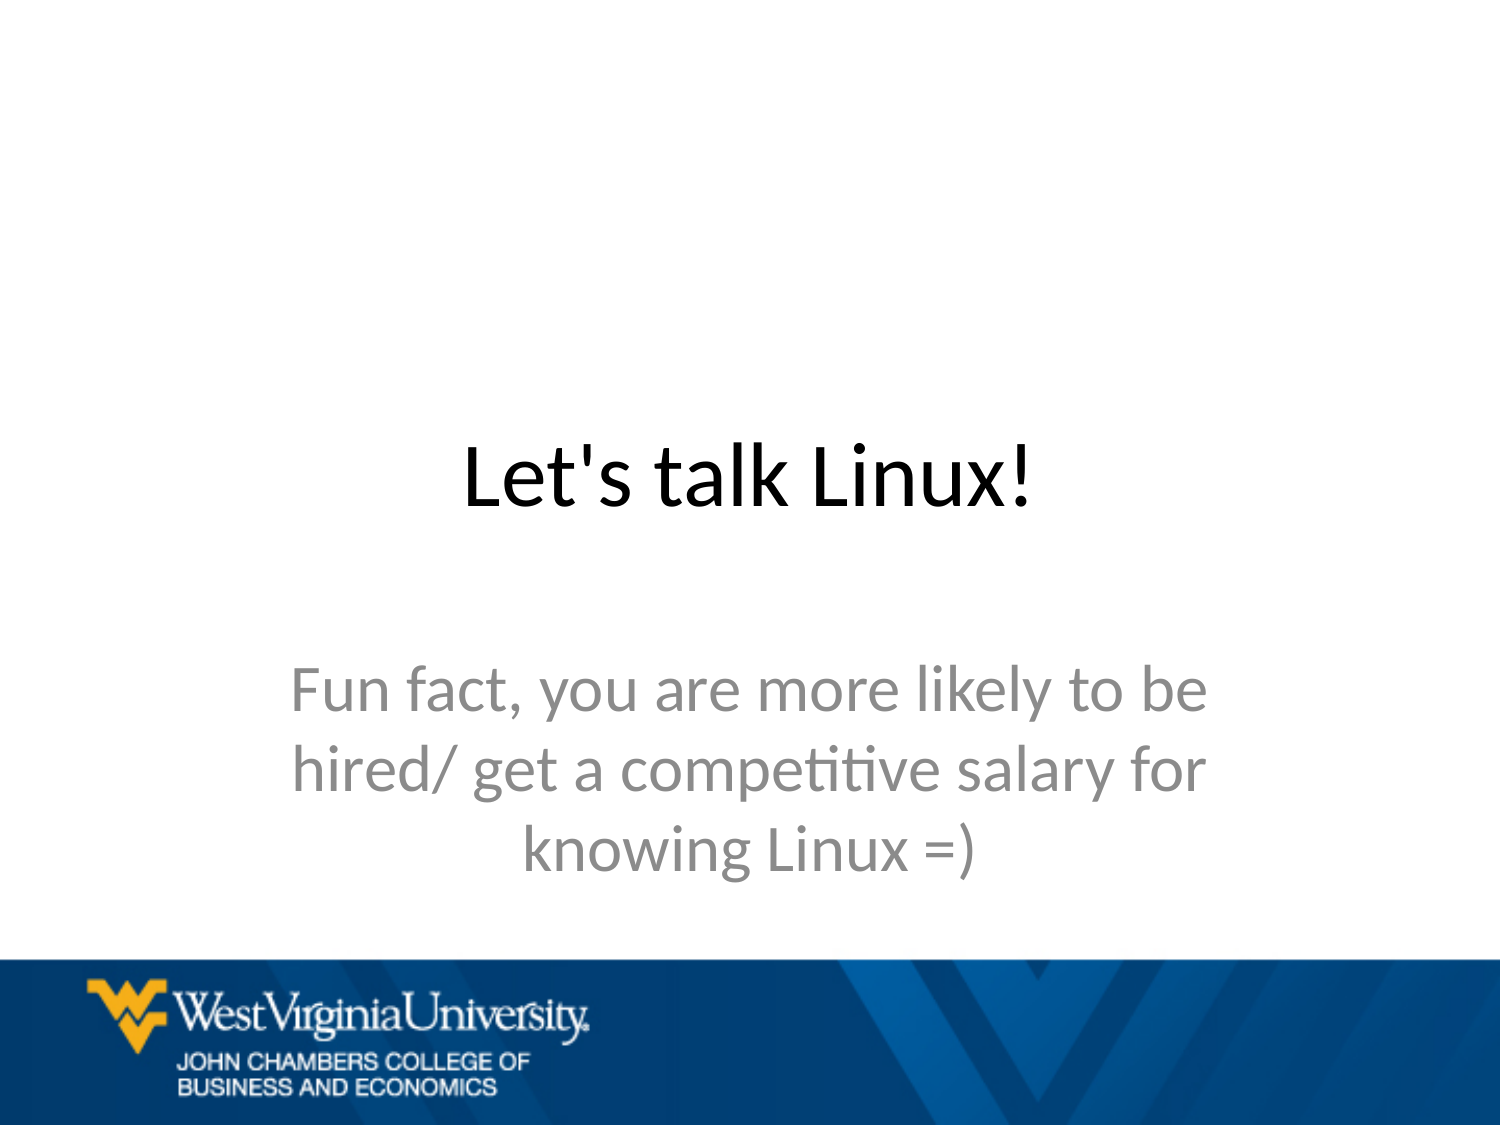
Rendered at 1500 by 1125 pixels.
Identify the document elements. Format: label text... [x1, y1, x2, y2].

picture [0, 0, 1500, 1125]
subtitle Fun fact, you are more likely to be hired/ get a competitive salary for knowing Linux =) [225, 637, 1275, 925]
title Let's talk Linux! [112, 349, 1388, 591]
